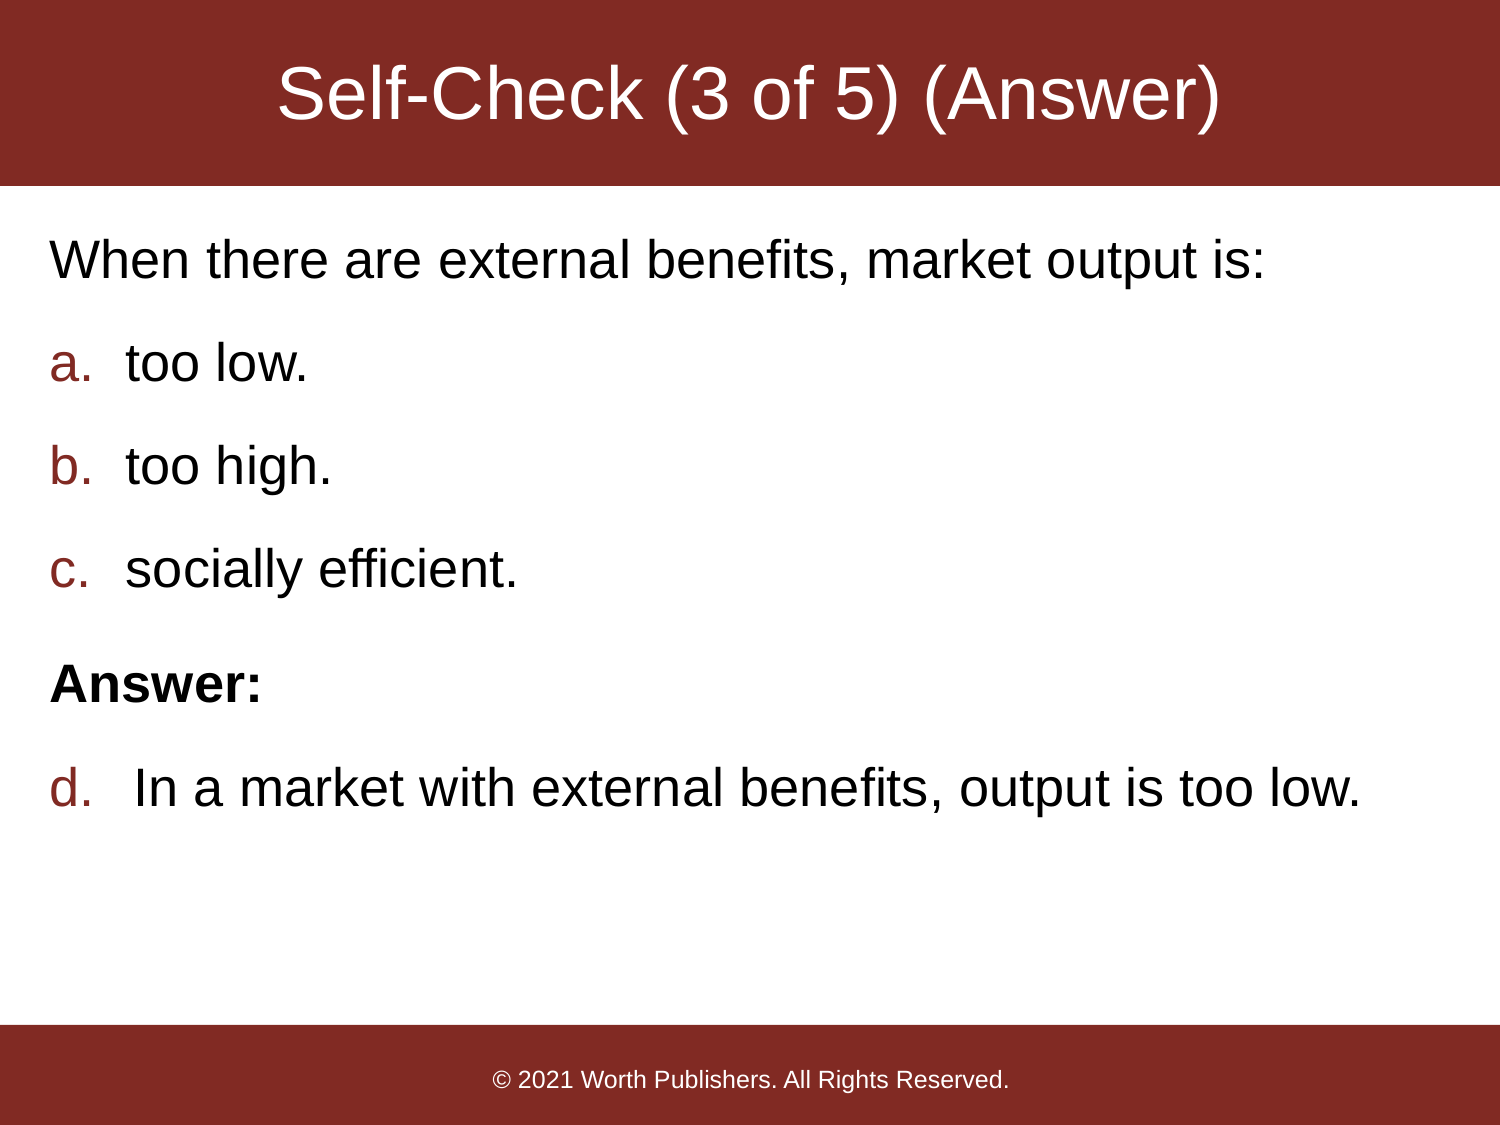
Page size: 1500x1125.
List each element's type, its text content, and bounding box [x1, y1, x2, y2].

list When there are external benefits, market output is: too low. too high. socially efficient. Answer: In a market with external benefits, output is too low. [34, 216, 1472, 1001]
title Self-Check (3 of 5) (Answer) [0, 2, 1500, 177]
